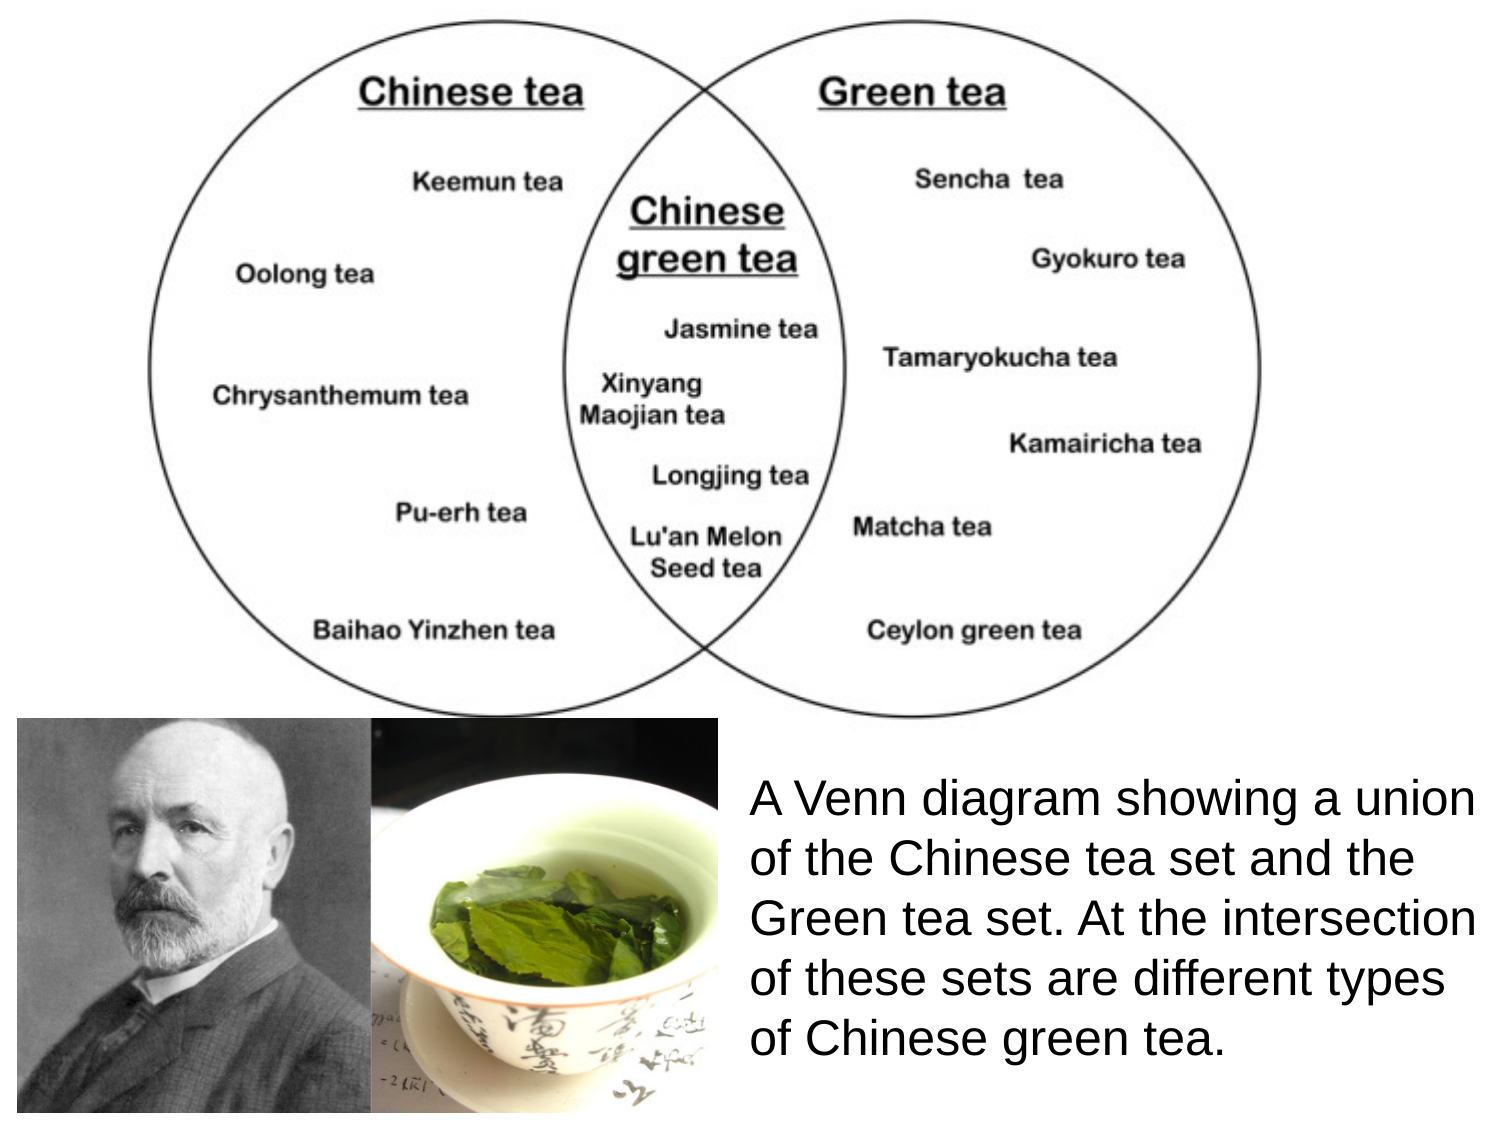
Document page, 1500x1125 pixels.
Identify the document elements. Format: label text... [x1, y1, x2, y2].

title A Venn diagram showing a union of the Chinese tea set and the Green tea set. At the intersection of these sets are different types of Chinese green tea. [734, 751, 1500, 1080]
slide_number [1074, 1024, 1425, 1103]
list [64, 8, 1347, 730]
picture [17, 718, 718, 1113]
